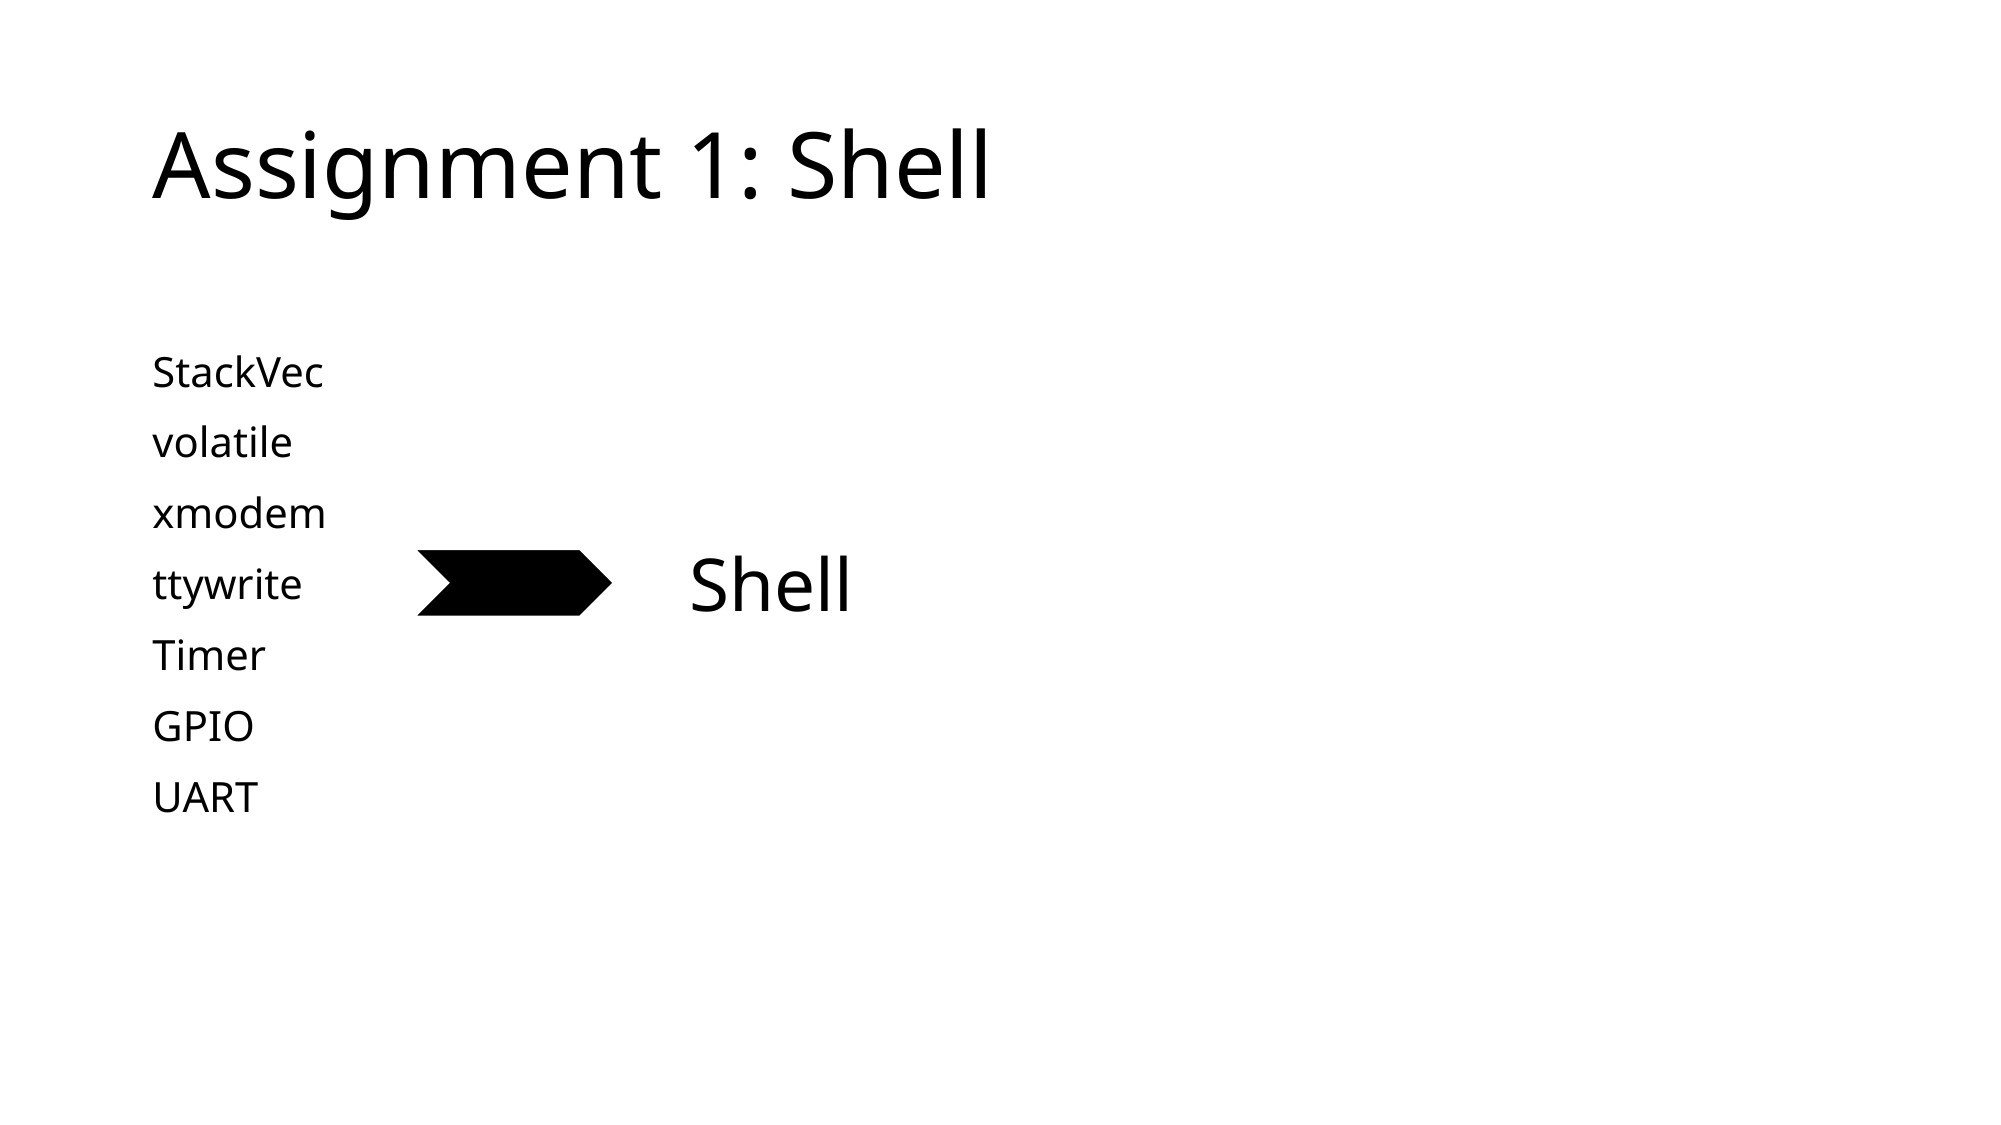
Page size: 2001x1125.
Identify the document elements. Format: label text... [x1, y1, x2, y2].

list StackVec volatile xmodem ttywrite Timer GPIO UART [137, 337, 525, 886]
text_box Shell [674, 531, 869, 634]
title Assignment 1: Shell [137, 59, 1863, 278]
text_box [409, 547, 617, 619]
